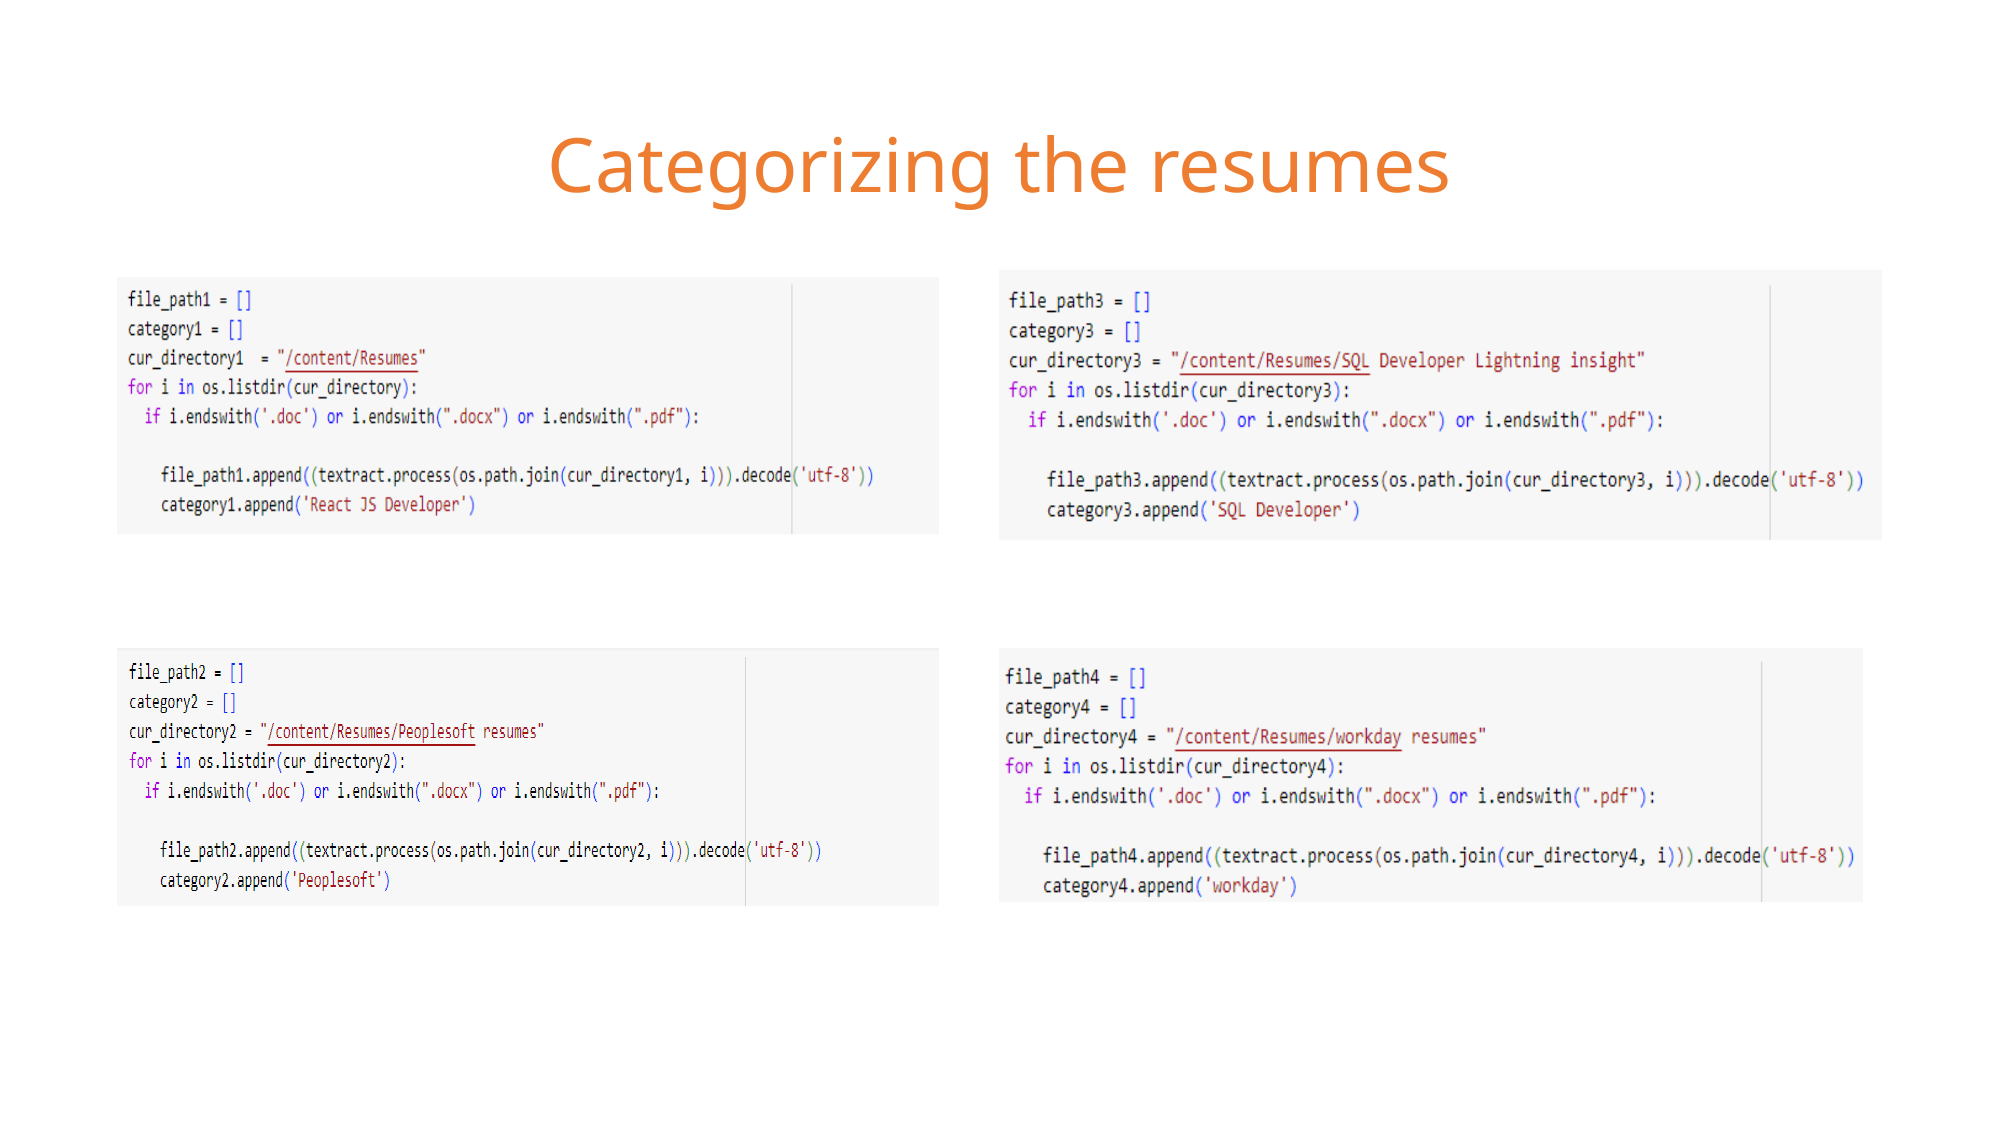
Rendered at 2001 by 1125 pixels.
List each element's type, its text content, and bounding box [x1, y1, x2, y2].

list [117, 277, 939, 536]
picture [999, 648, 1863, 902]
picture [117, 648, 939, 906]
picture [999, 267, 1882, 545]
title Categorizing the resumes [137, 59, 1863, 278]
